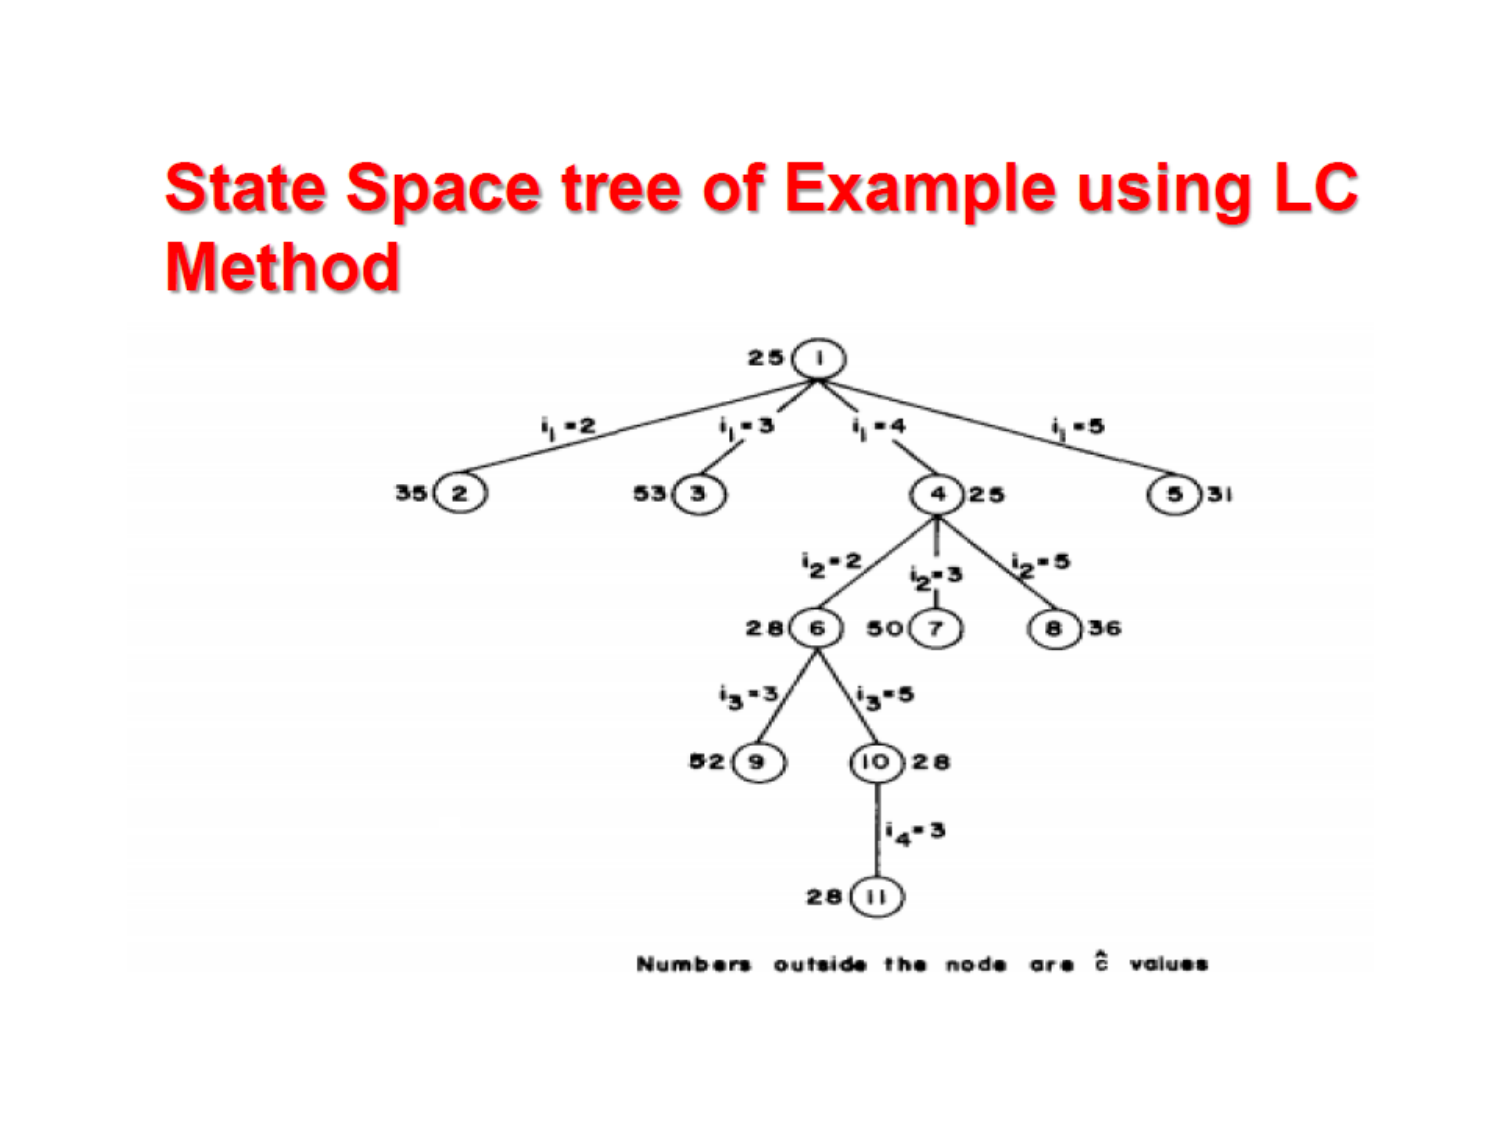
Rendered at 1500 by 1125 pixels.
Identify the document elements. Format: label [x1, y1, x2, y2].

picture [126, 142, 1374, 983]
